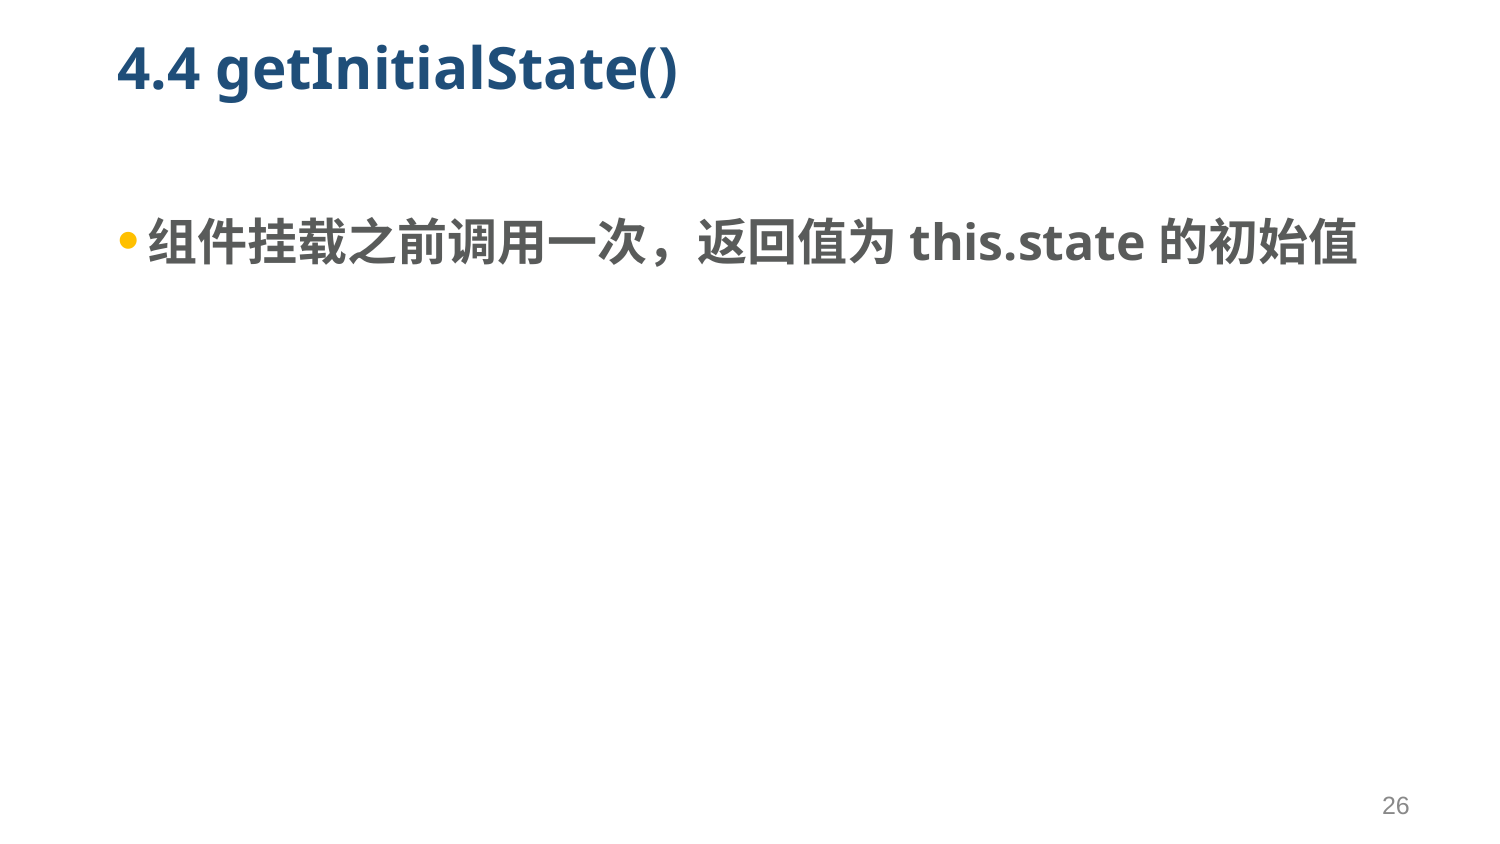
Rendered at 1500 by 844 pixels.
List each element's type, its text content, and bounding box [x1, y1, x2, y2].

title 4.4 getInitialState() [102, 39, 1292, 124]
list 组件挂载之前调用一次，返回值为this.state的初始值 [102, 172, 1388, 696]
slide_number 26 [1074, 782, 1425, 827]
